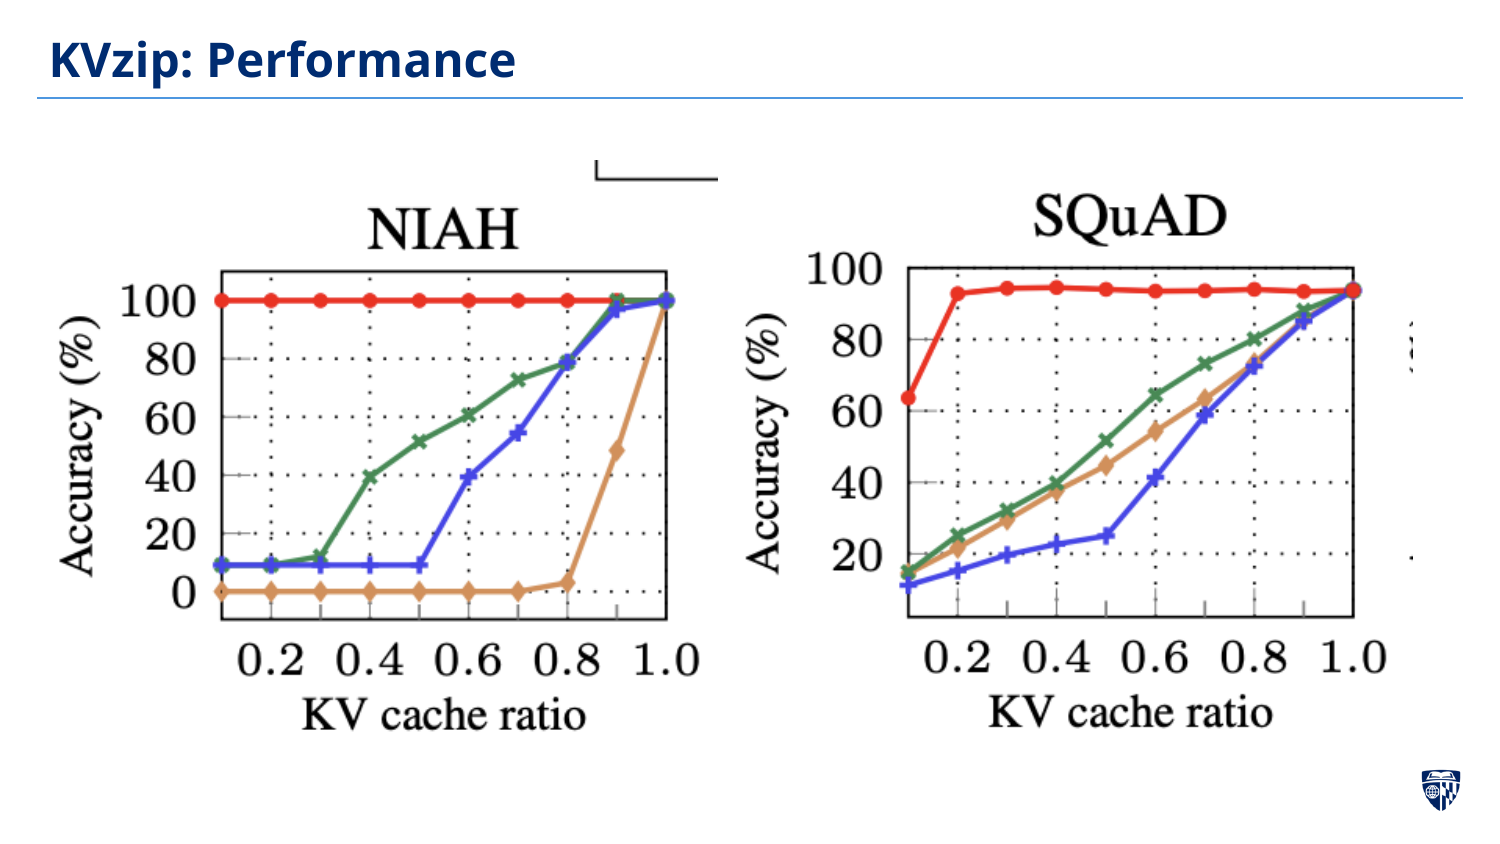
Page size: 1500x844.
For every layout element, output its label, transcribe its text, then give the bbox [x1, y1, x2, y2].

picture [41, 160, 1413, 755]
picture [1419, 767, 1463, 814]
title KVzip: Performance [37, 30, 1463, 95]
